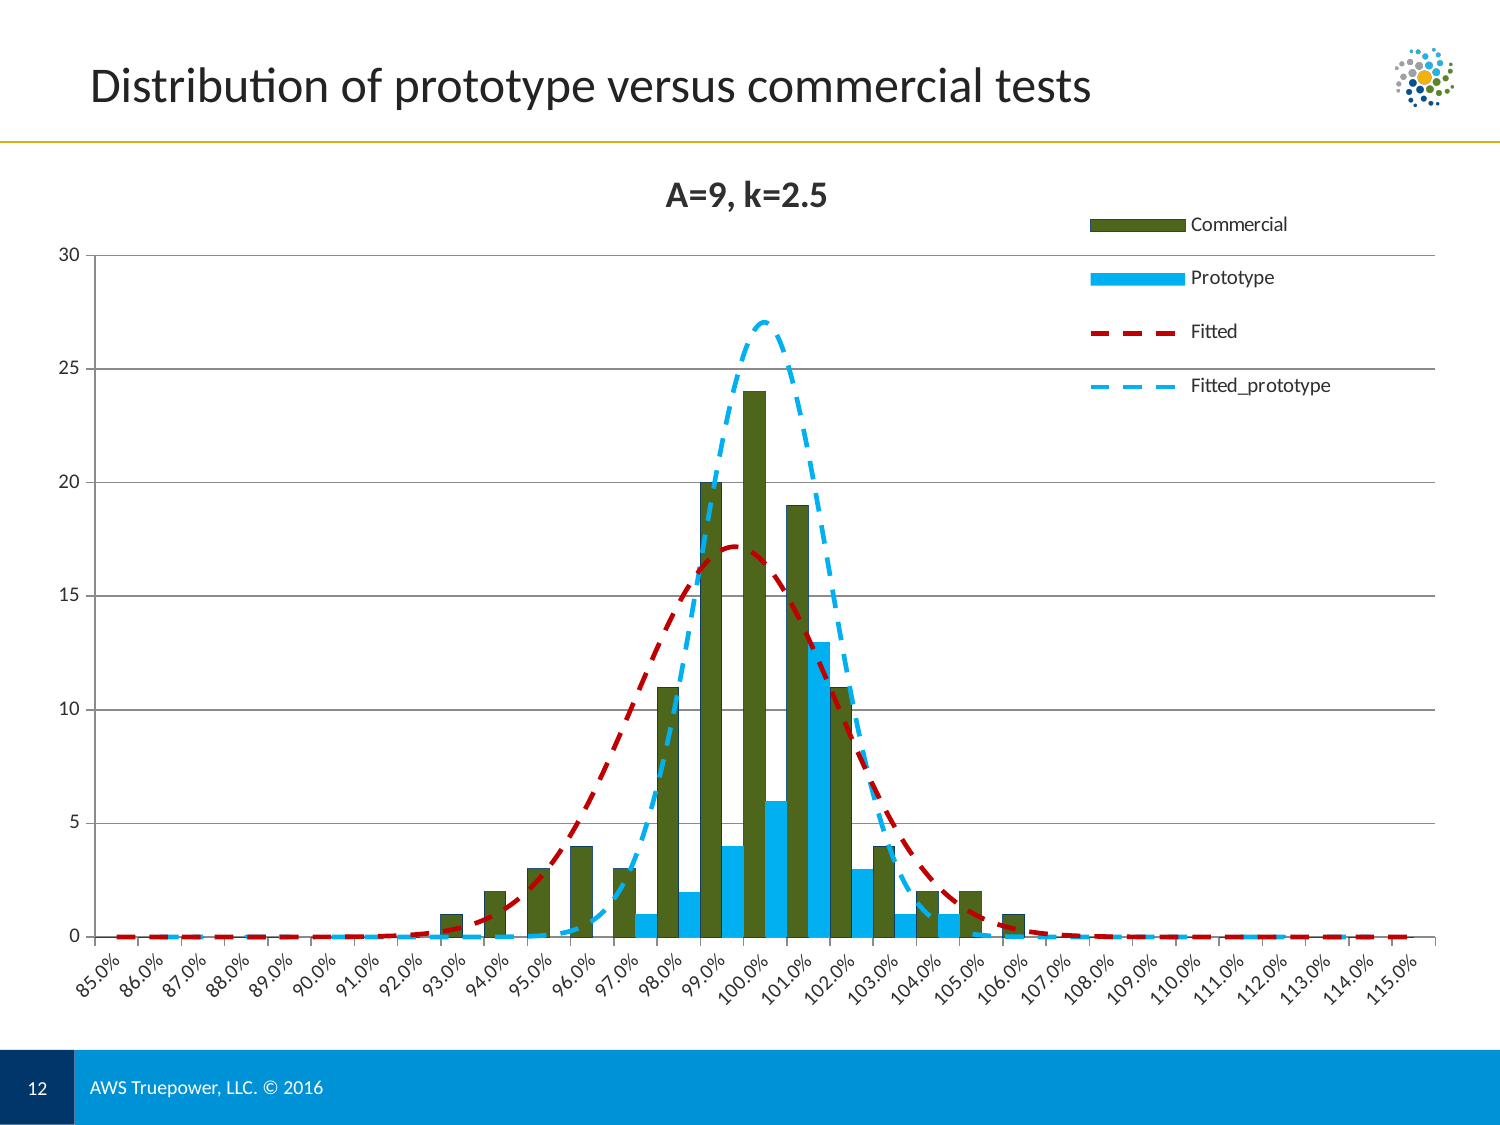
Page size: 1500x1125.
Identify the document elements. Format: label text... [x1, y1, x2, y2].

title Distribution of prototype versus commercial tests [75, 22, 1425, 140]
chart [29, 141, 1465, 1029]
picture [1425, 48, 1454, 107]
